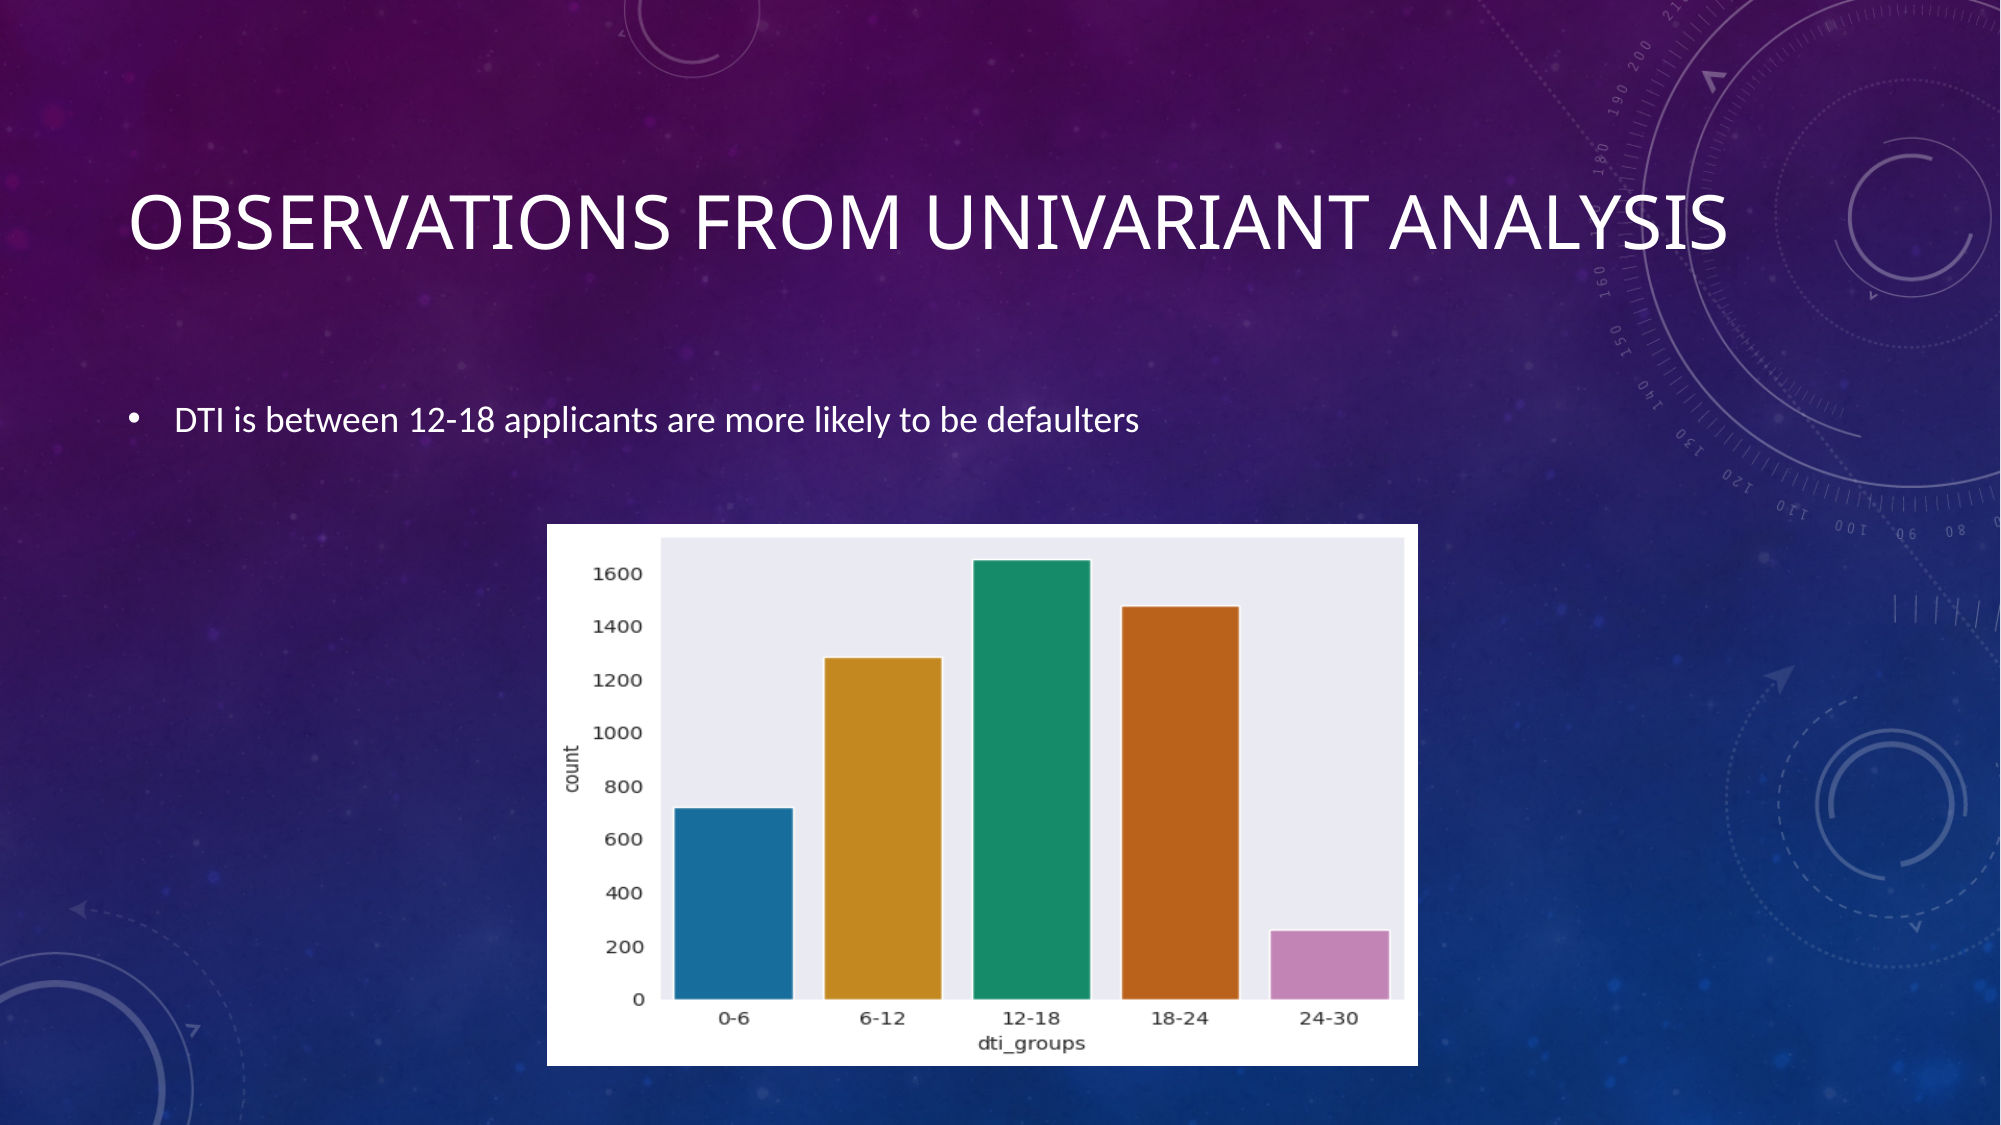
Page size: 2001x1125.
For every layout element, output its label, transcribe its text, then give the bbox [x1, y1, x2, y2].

list DTI is between 12-18 applicants are more likely to be defaulters [112, 351, 1775, 484]
picture [0, 0, 2001, 1125]
title Observations from Univariant Analysis [112, 99, 1775, 339]
